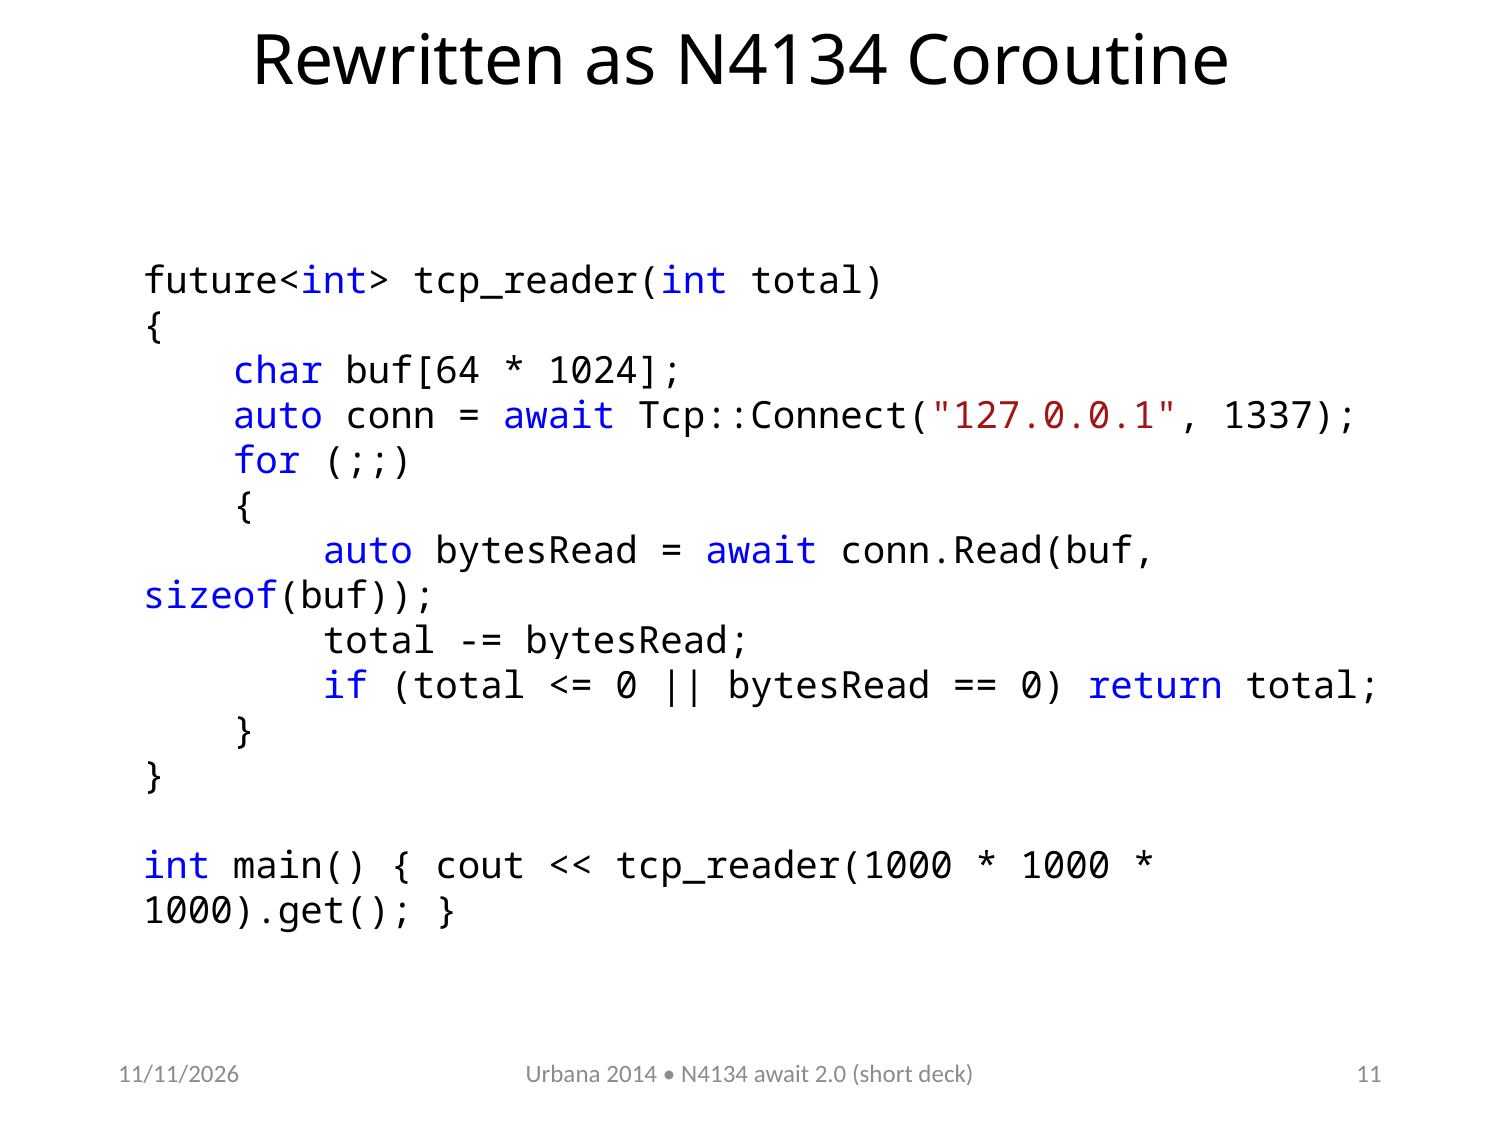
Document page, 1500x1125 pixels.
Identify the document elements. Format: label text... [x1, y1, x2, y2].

text_box future<int> tcp_reader(int total) { char buf[64 * 1024]; auto conn = await Tcp::Connect("127.0.0.1", 1337); for (;;) { auto bytesRead = await conn.Read(buf, sizeof(buf)); total -= bytesRead; if (total <= 0 || bytesRead == 0) return total; } } int main() { cout << tcp_reader(1000 * 1000 * 1000).get(); } [128, 248, 1455, 939]
title Rewritten as N4134 Coroutine [28, 16, 1455, 107]
footer Urbana 2014 • N4134 await 2.0 (short deck) [496, 1042, 1004, 1103]
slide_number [103, 1042, 441, 1103]
slide_number 11 [1059, 1042, 1397, 1103]
